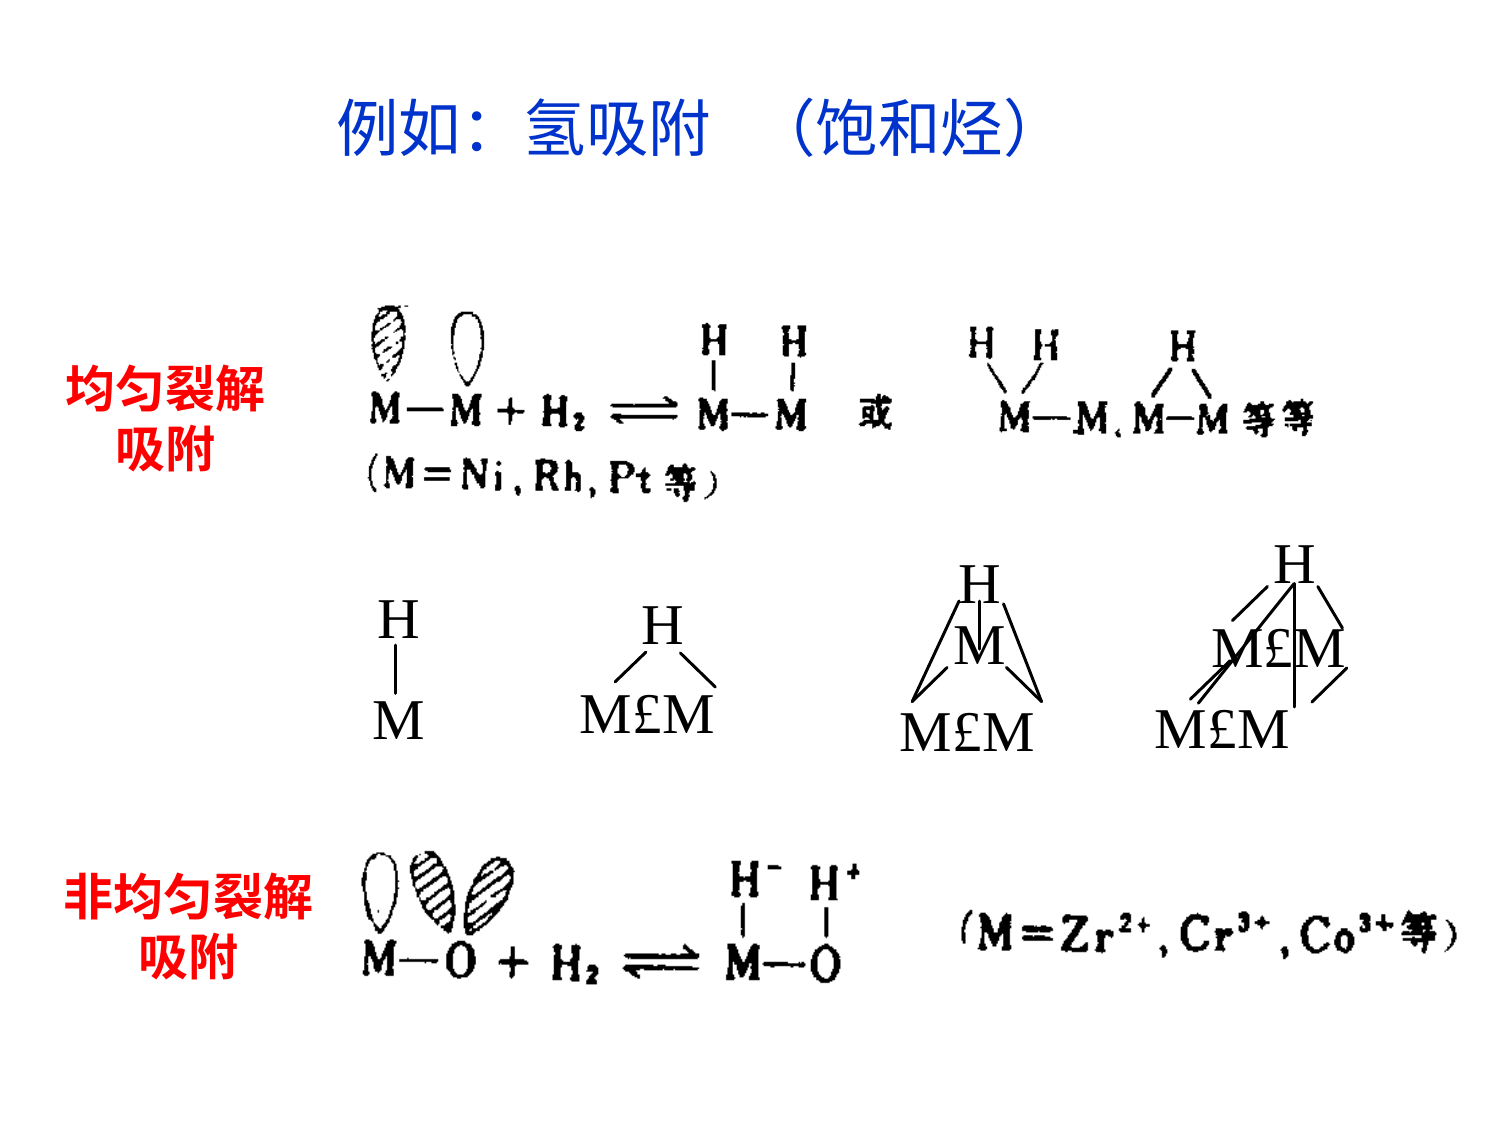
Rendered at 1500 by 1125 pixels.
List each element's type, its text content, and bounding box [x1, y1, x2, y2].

text_box 均匀裂解吸附 [41, 349, 290, 485]
text_box 非均匀裂解吸附 [41, 857, 319, 993]
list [371, 522, 1377, 772]
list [324, 834, 1483, 1016]
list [336, 288, 1353, 524]
title 例如：氢吸附 （饱和烃） [75, 20, 1313, 233]
